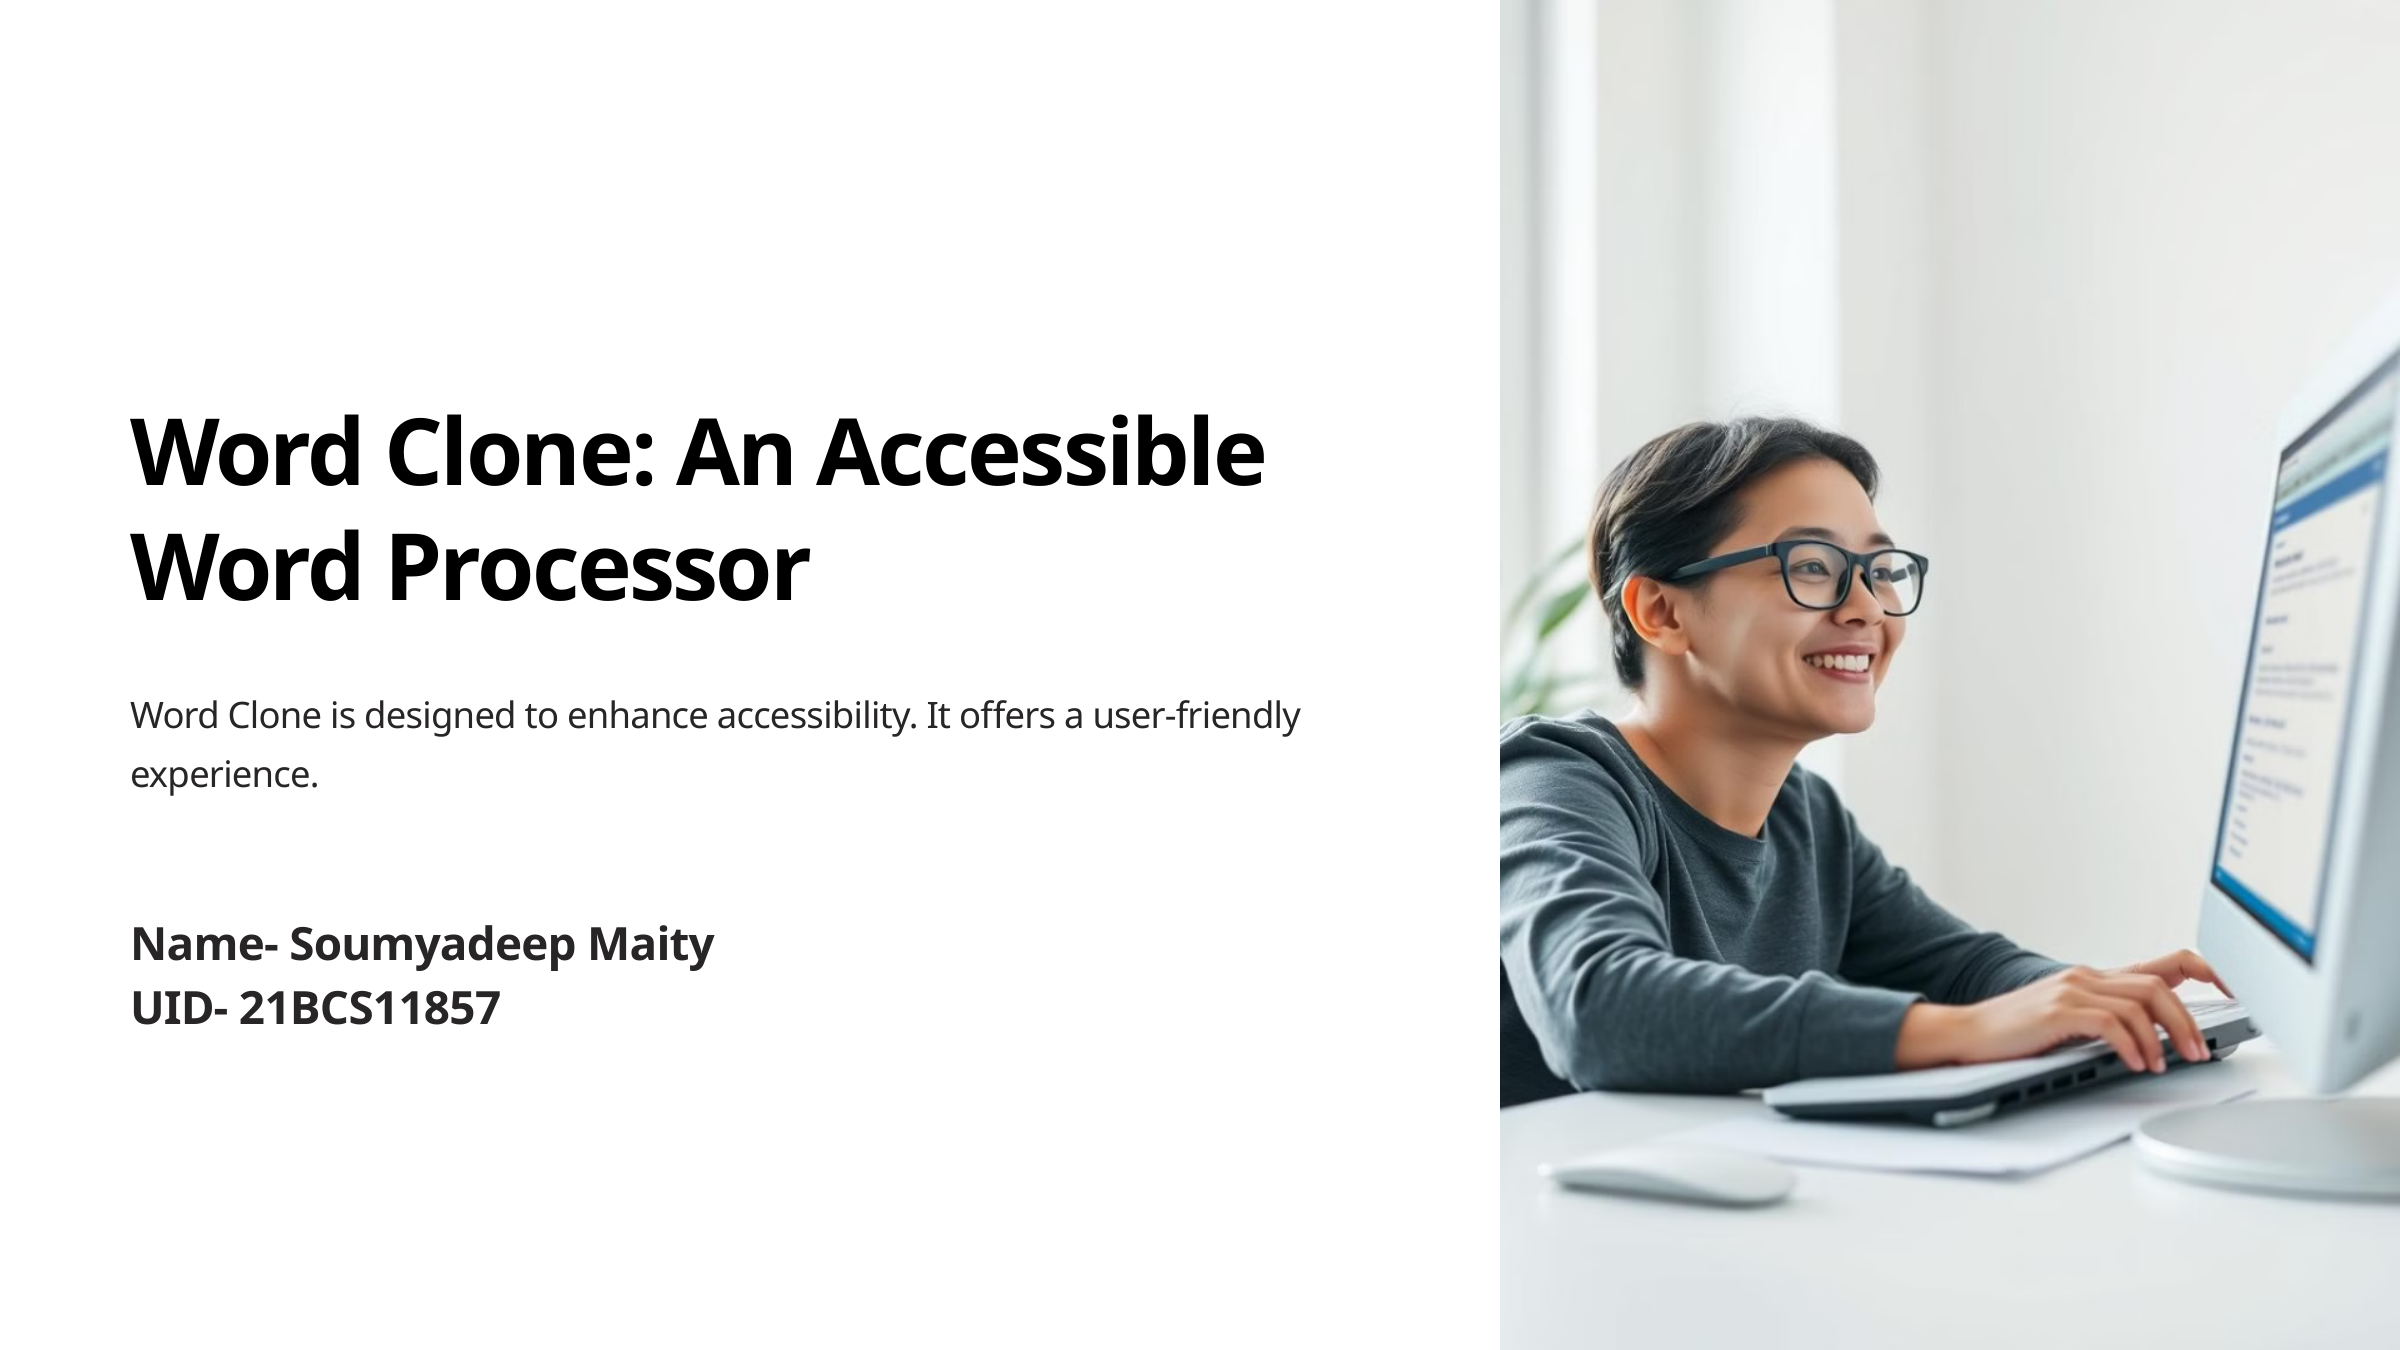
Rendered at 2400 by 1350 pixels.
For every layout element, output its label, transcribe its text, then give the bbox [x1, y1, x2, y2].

text_box Word Clone is designed to enhance accessibility. It offers a user-friendly experience. [130, 676, 1370, 855]
text_box Name- Soumyadeep Maity UID- 21BCS11857 [130, 904, 497, 970]
picture [1499, 0, 2400, 1350]
text_box Word Clone: An Accessible Word Processor [130, 387, 1370, 621]
